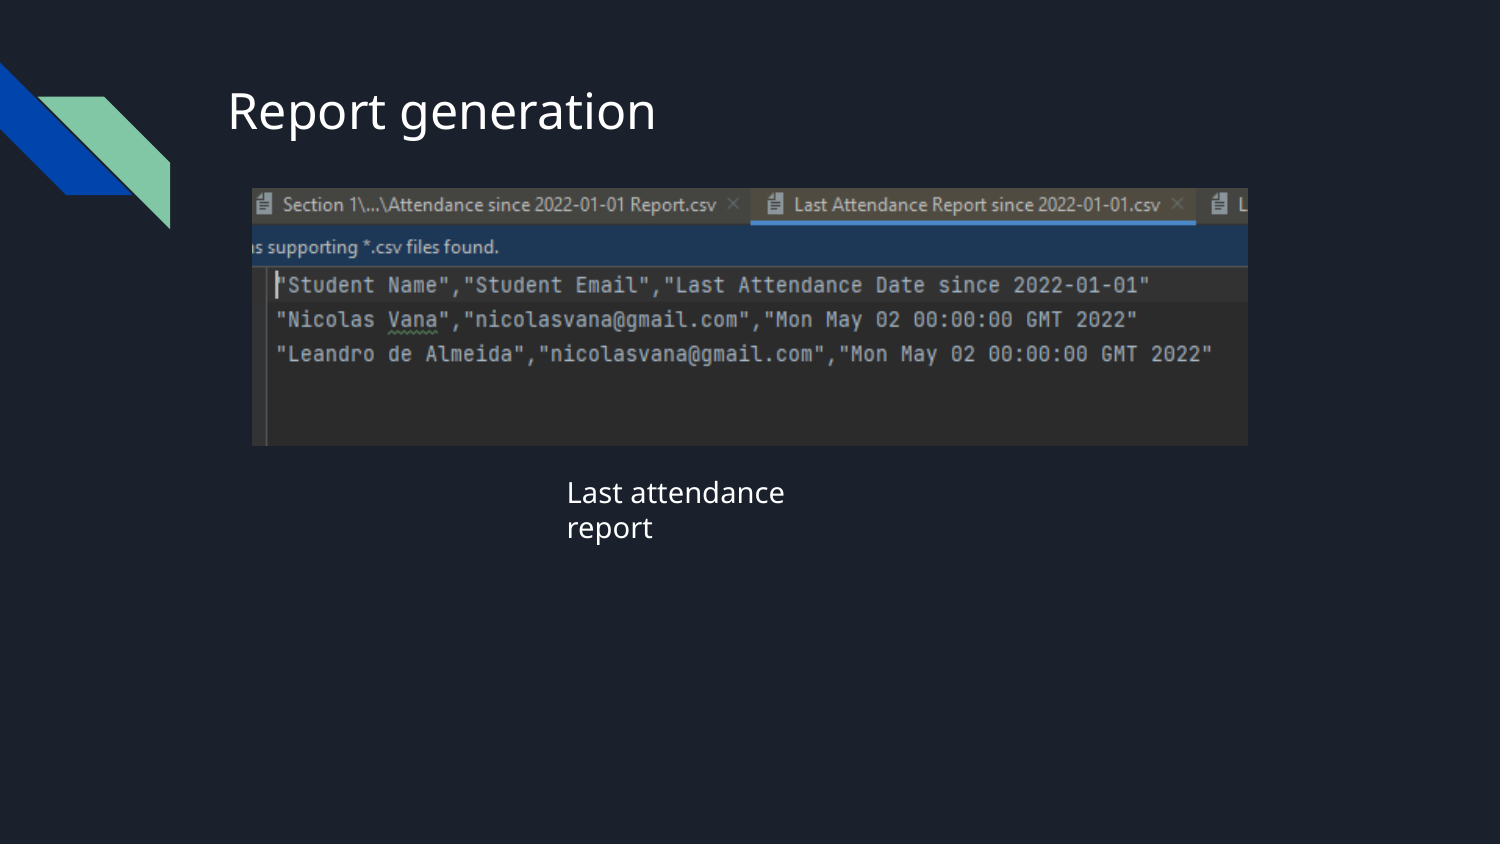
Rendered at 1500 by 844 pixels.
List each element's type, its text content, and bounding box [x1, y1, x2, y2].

picture [252, 187, 1248, 447]
title Report generation [212, 64, 1368, 215]
text_box Last attendance report [551, 458, 873, 559]
